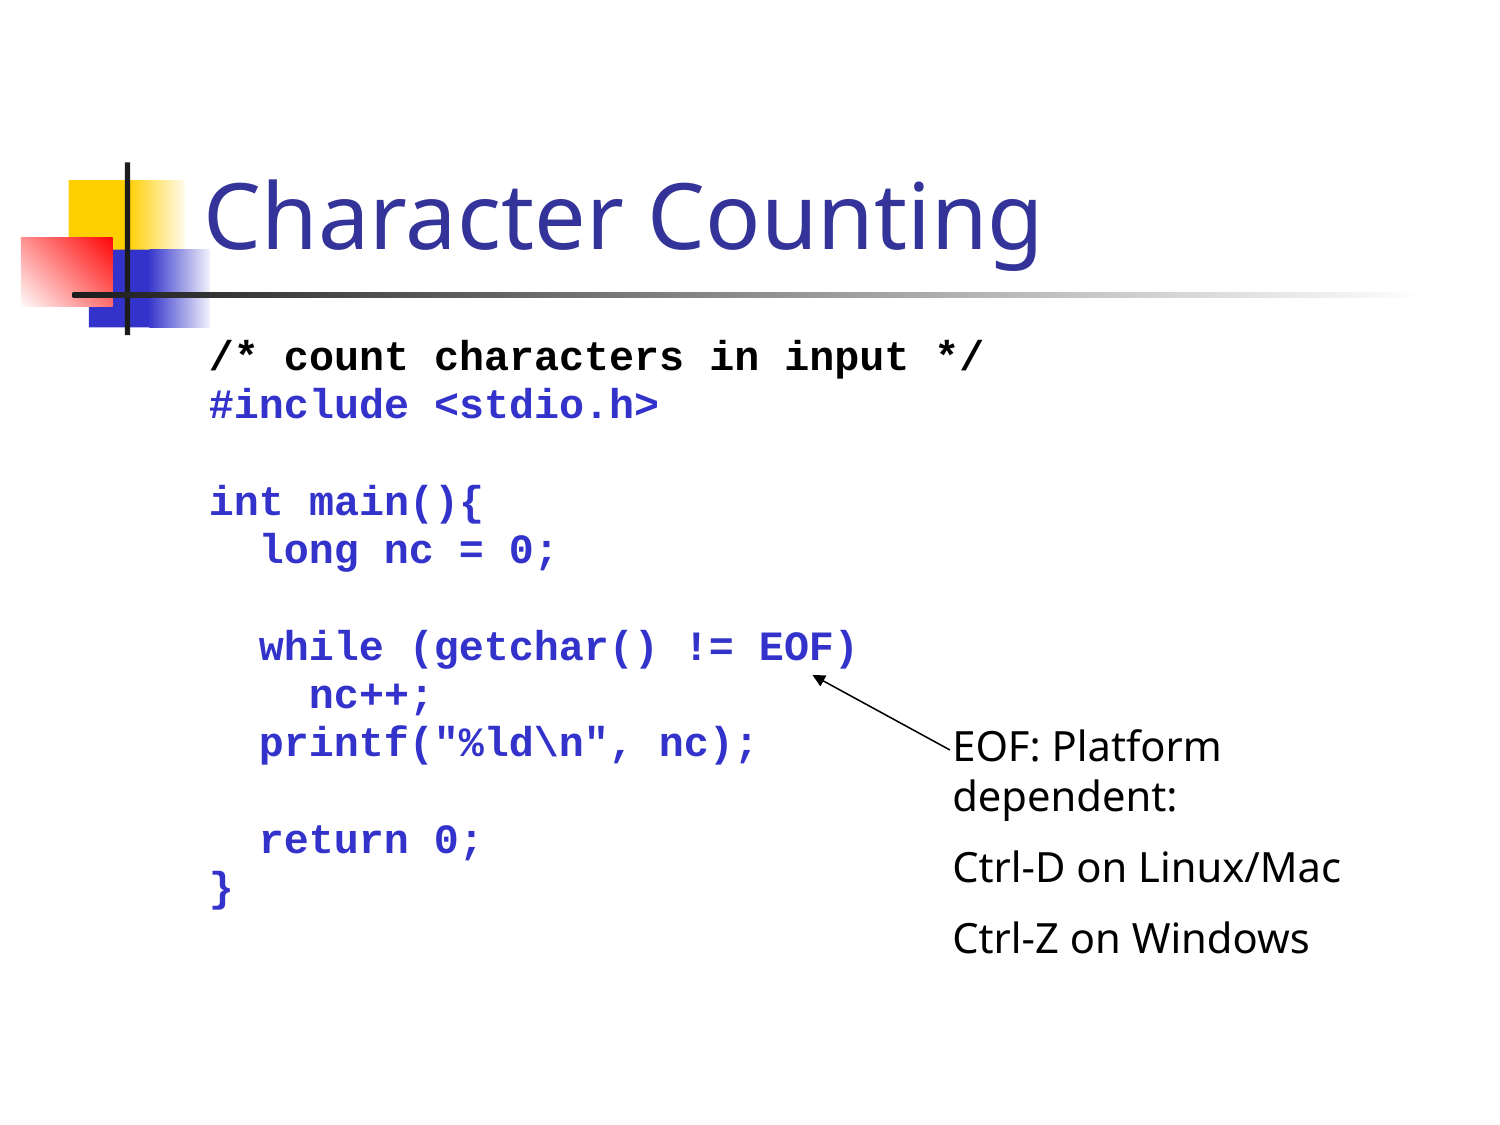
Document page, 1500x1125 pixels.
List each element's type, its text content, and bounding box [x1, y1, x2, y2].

title Character Counting [188, 35, 1468, 275]
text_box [812, 674, 1463, 930]
list /* count characters in input */ #include <stdio.h> int main(){ long nc = 0; while (getchar() != EOF) nc++; printf("%ld\n", nc); return 0; } [193, 331, 1469, 1006]
